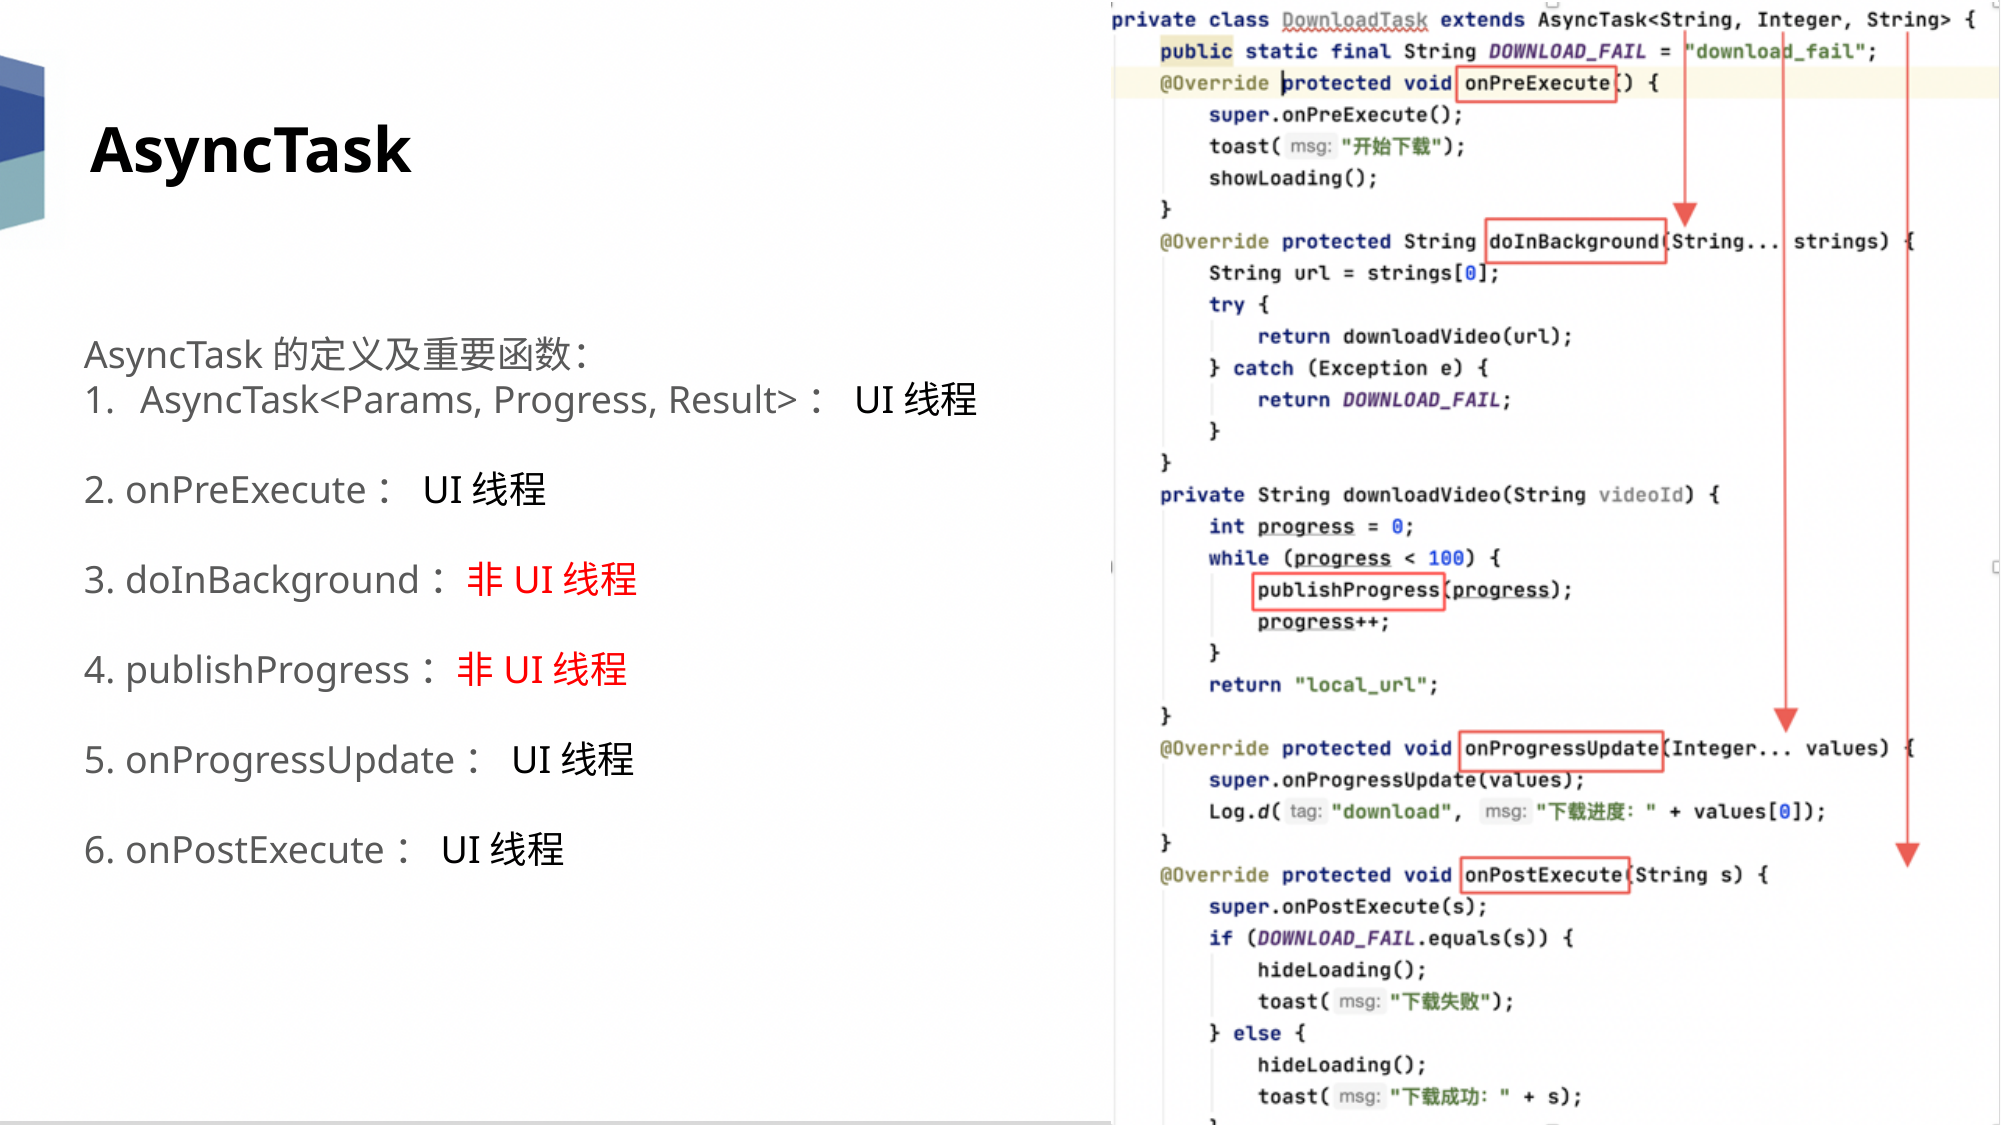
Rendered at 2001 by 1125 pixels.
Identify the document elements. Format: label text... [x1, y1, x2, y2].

text_box AsyncTask的定义及重要函数： AsyncTask<Params, Progress, Result>：UI线程U I线程 2. onPreExecute：UI线程 线程 3. doInBackground：非UI线程 非UI线程 4. publishProgress：非UI线程 非UI线程 5. onProgressUpdate：UI线程 UI线程 6. onPostExecute：UI线程I线程 [76, 323, 1062, 878]
text_box AsyncTask [86, 106, 417, 190]
picture [0, 0, 2001, 1125]
